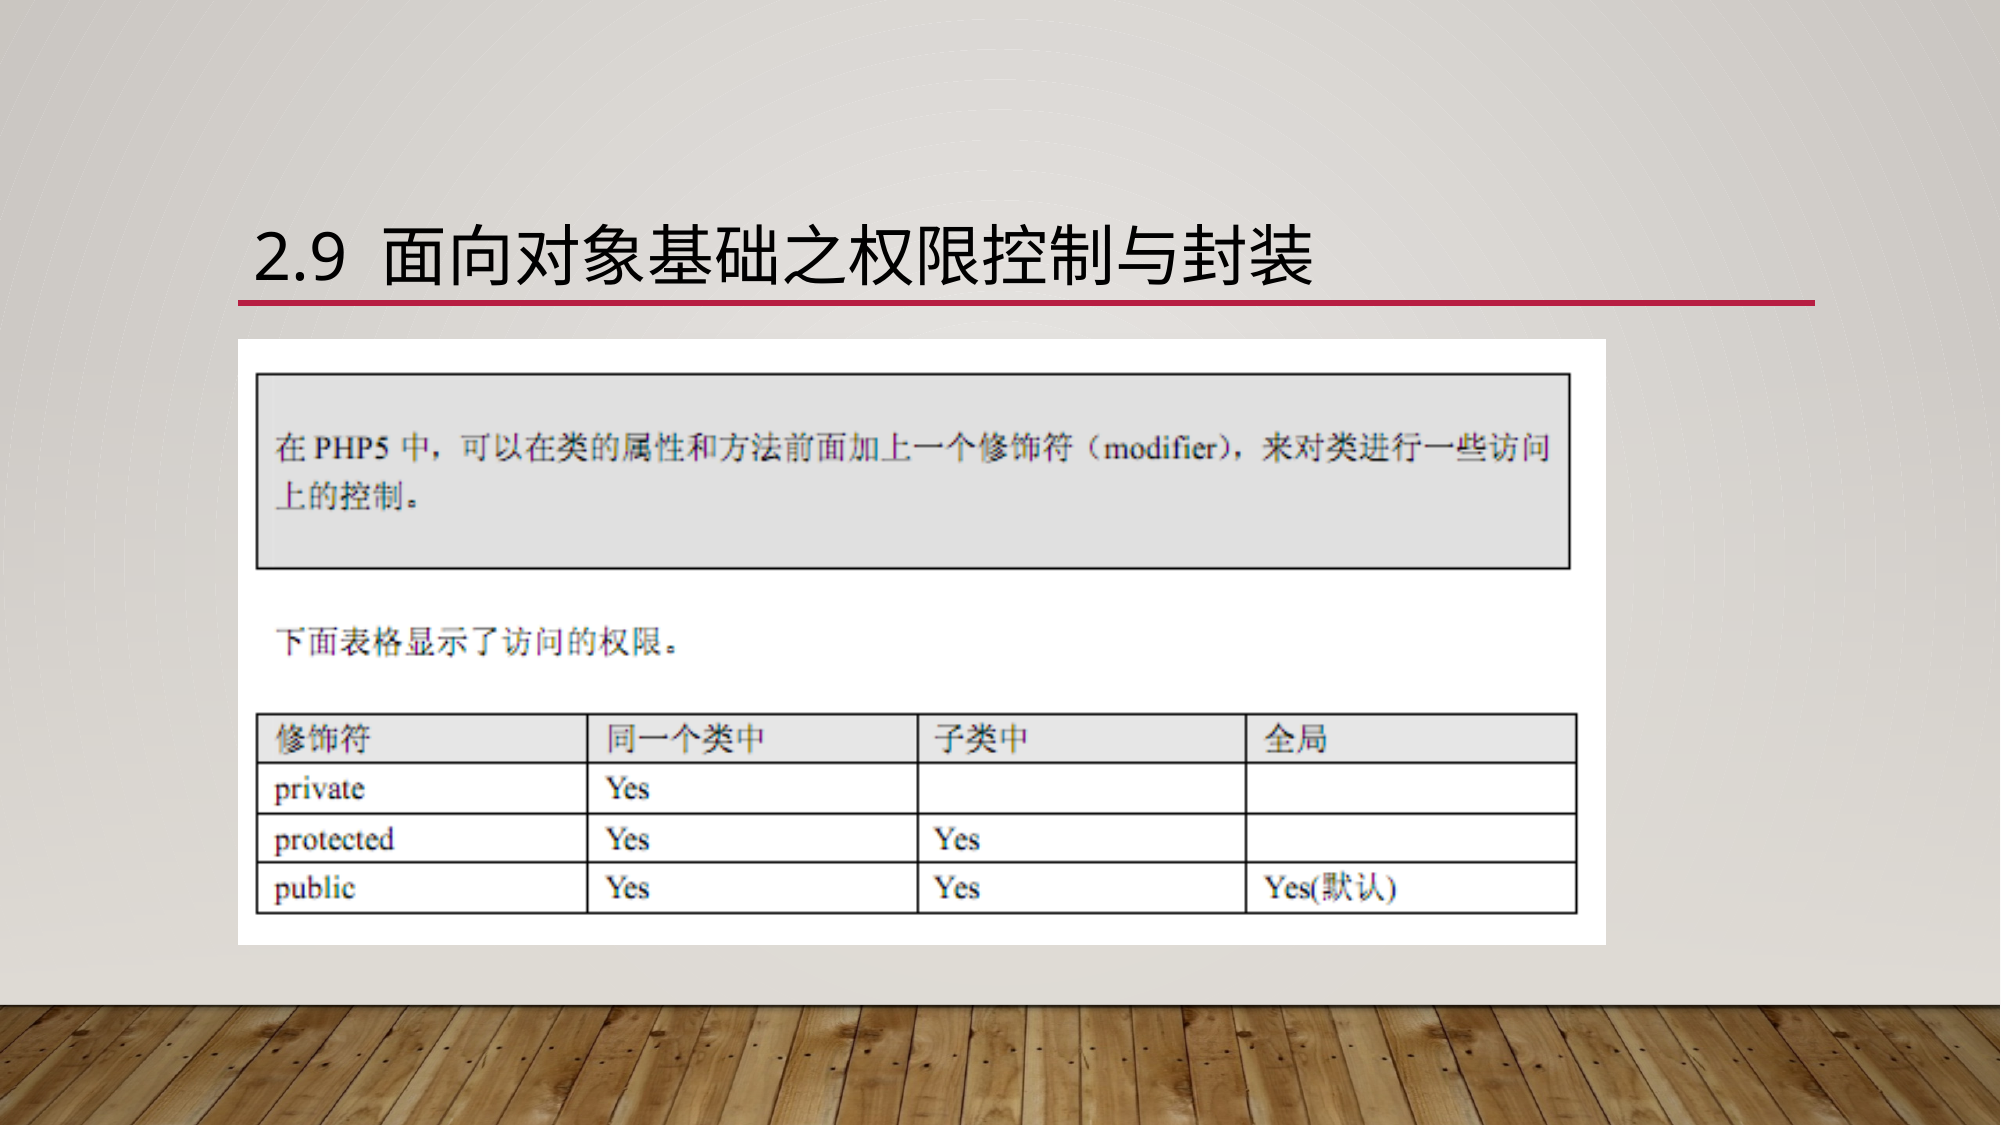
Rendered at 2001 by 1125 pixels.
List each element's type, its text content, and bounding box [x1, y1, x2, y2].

picture [237, 338, 1606, 945]
picture [0, 1005, 2000, 1125]
title 2.9 面向对象基础之权限控制与封装 [238, 215, 1814, 305]
